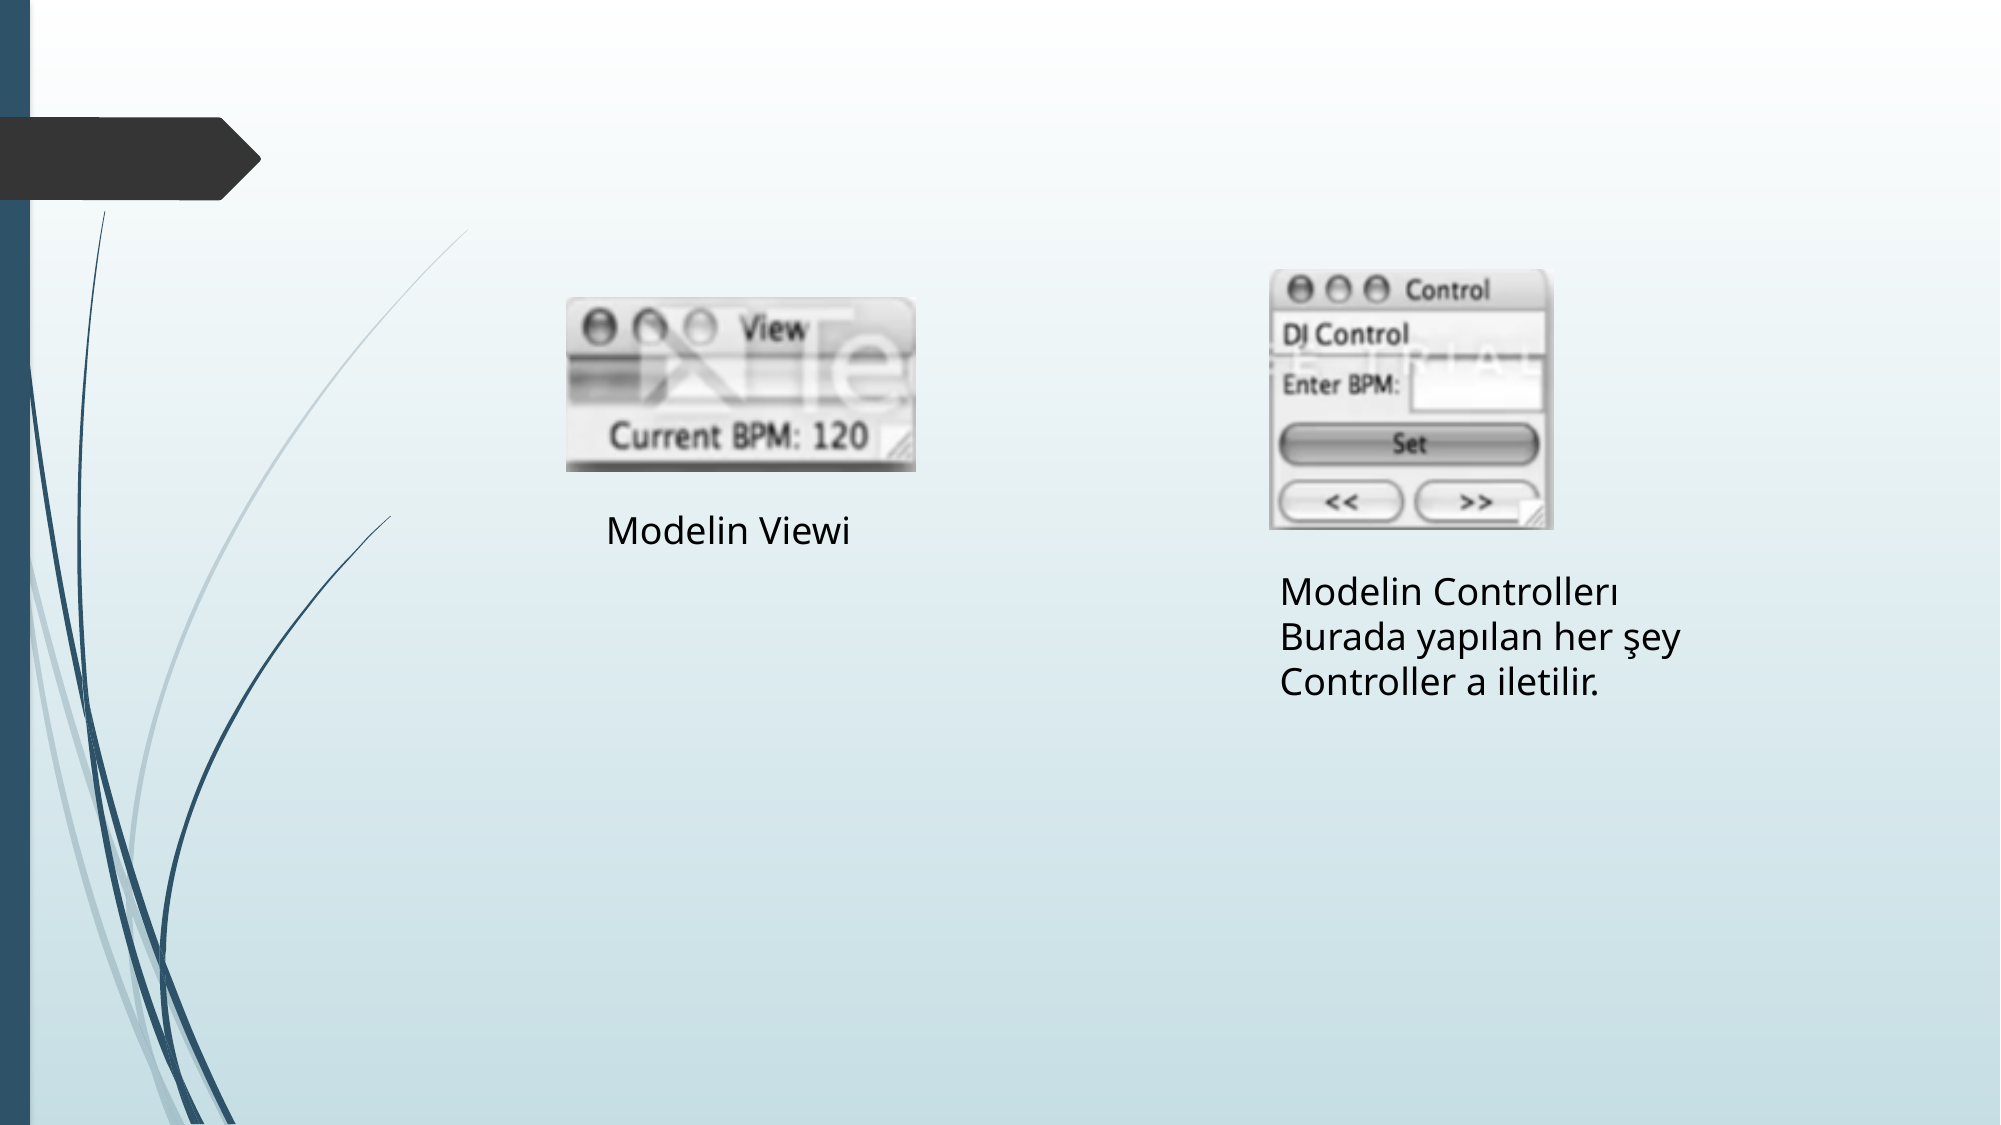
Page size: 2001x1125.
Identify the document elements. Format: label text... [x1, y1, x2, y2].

text_box Modelin Controllerı Burada yapılan her şey Controller a iletilir. [1264, 560, 1697, 710]
text_box Modelin Viewi [591, 499, 877, 560]
picture [566, 297, 916, 472]
picture [1269, 269, 1554, 531]
